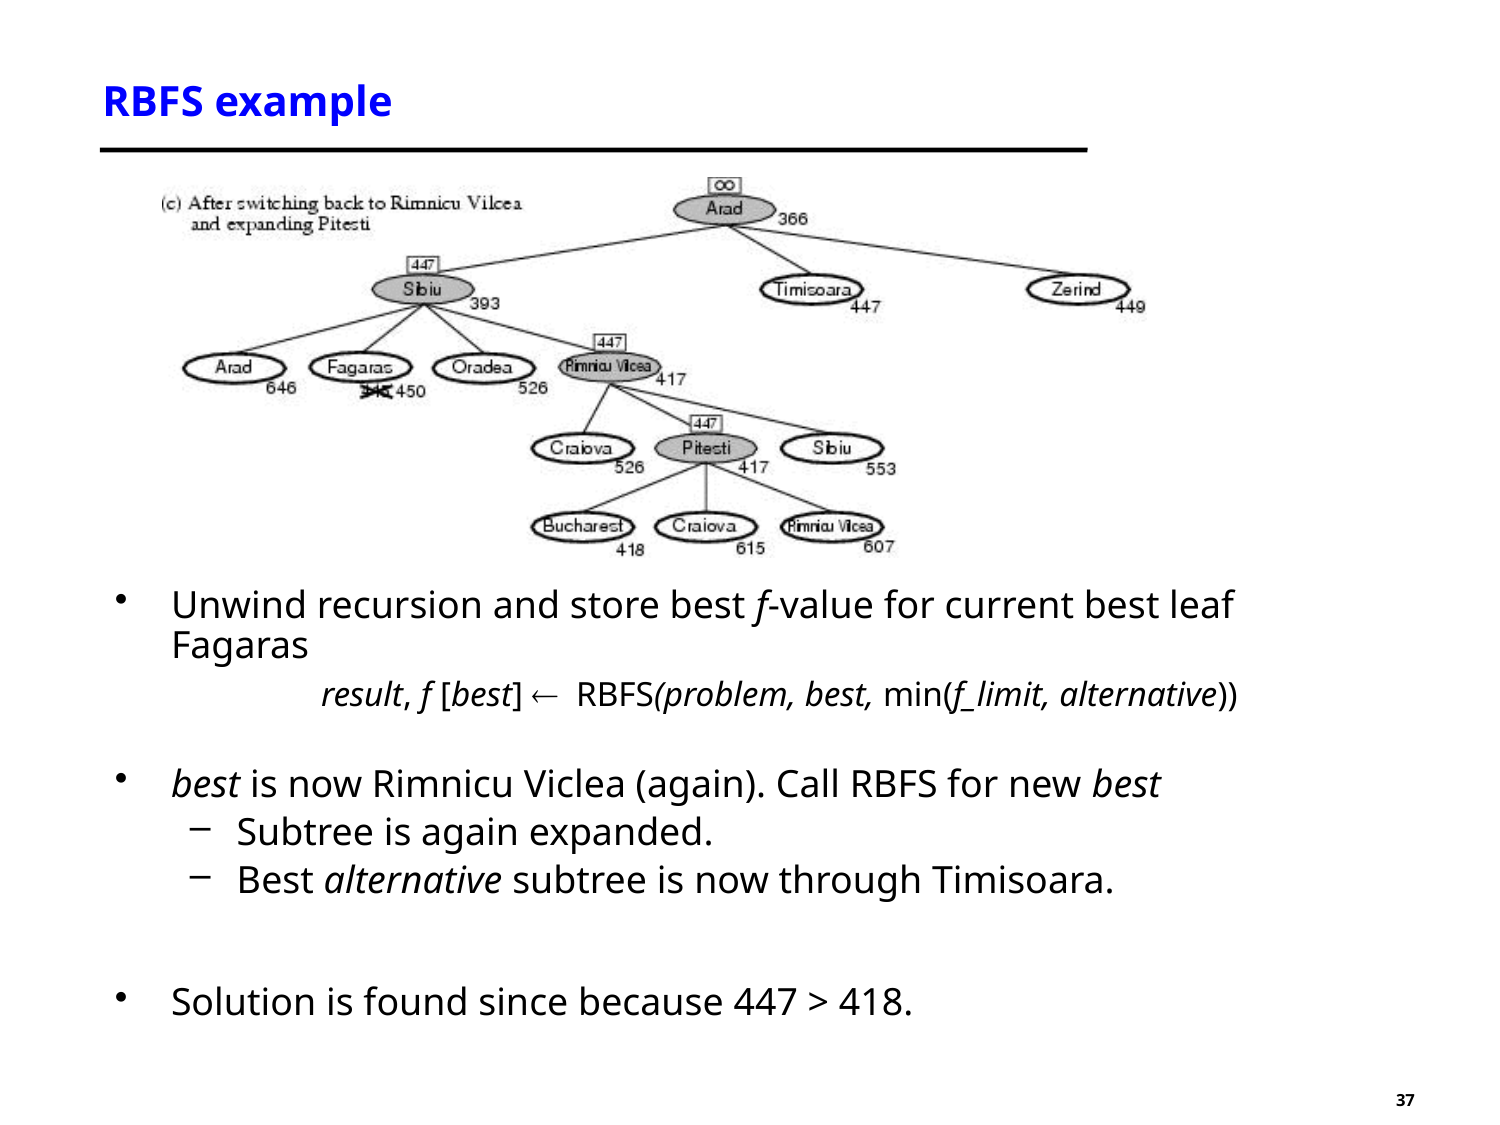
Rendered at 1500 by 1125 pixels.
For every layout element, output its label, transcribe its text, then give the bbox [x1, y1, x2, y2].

list Unwind recursion and store best f-value for current best leaf Fagaras result, f [best]  RBFS(problem, best, min(f_limit, alternative)) best is now Rimnicu Viclea (again). Call RBFS for new best Subtree is again expanded. Best alternative subtree is now through Timisoara. Solution is found since because 447 > 418. [99, 578, 1388, 975]
title RBFS example [87, 50, 1363, 150]
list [162, 177, 1147, 558]
